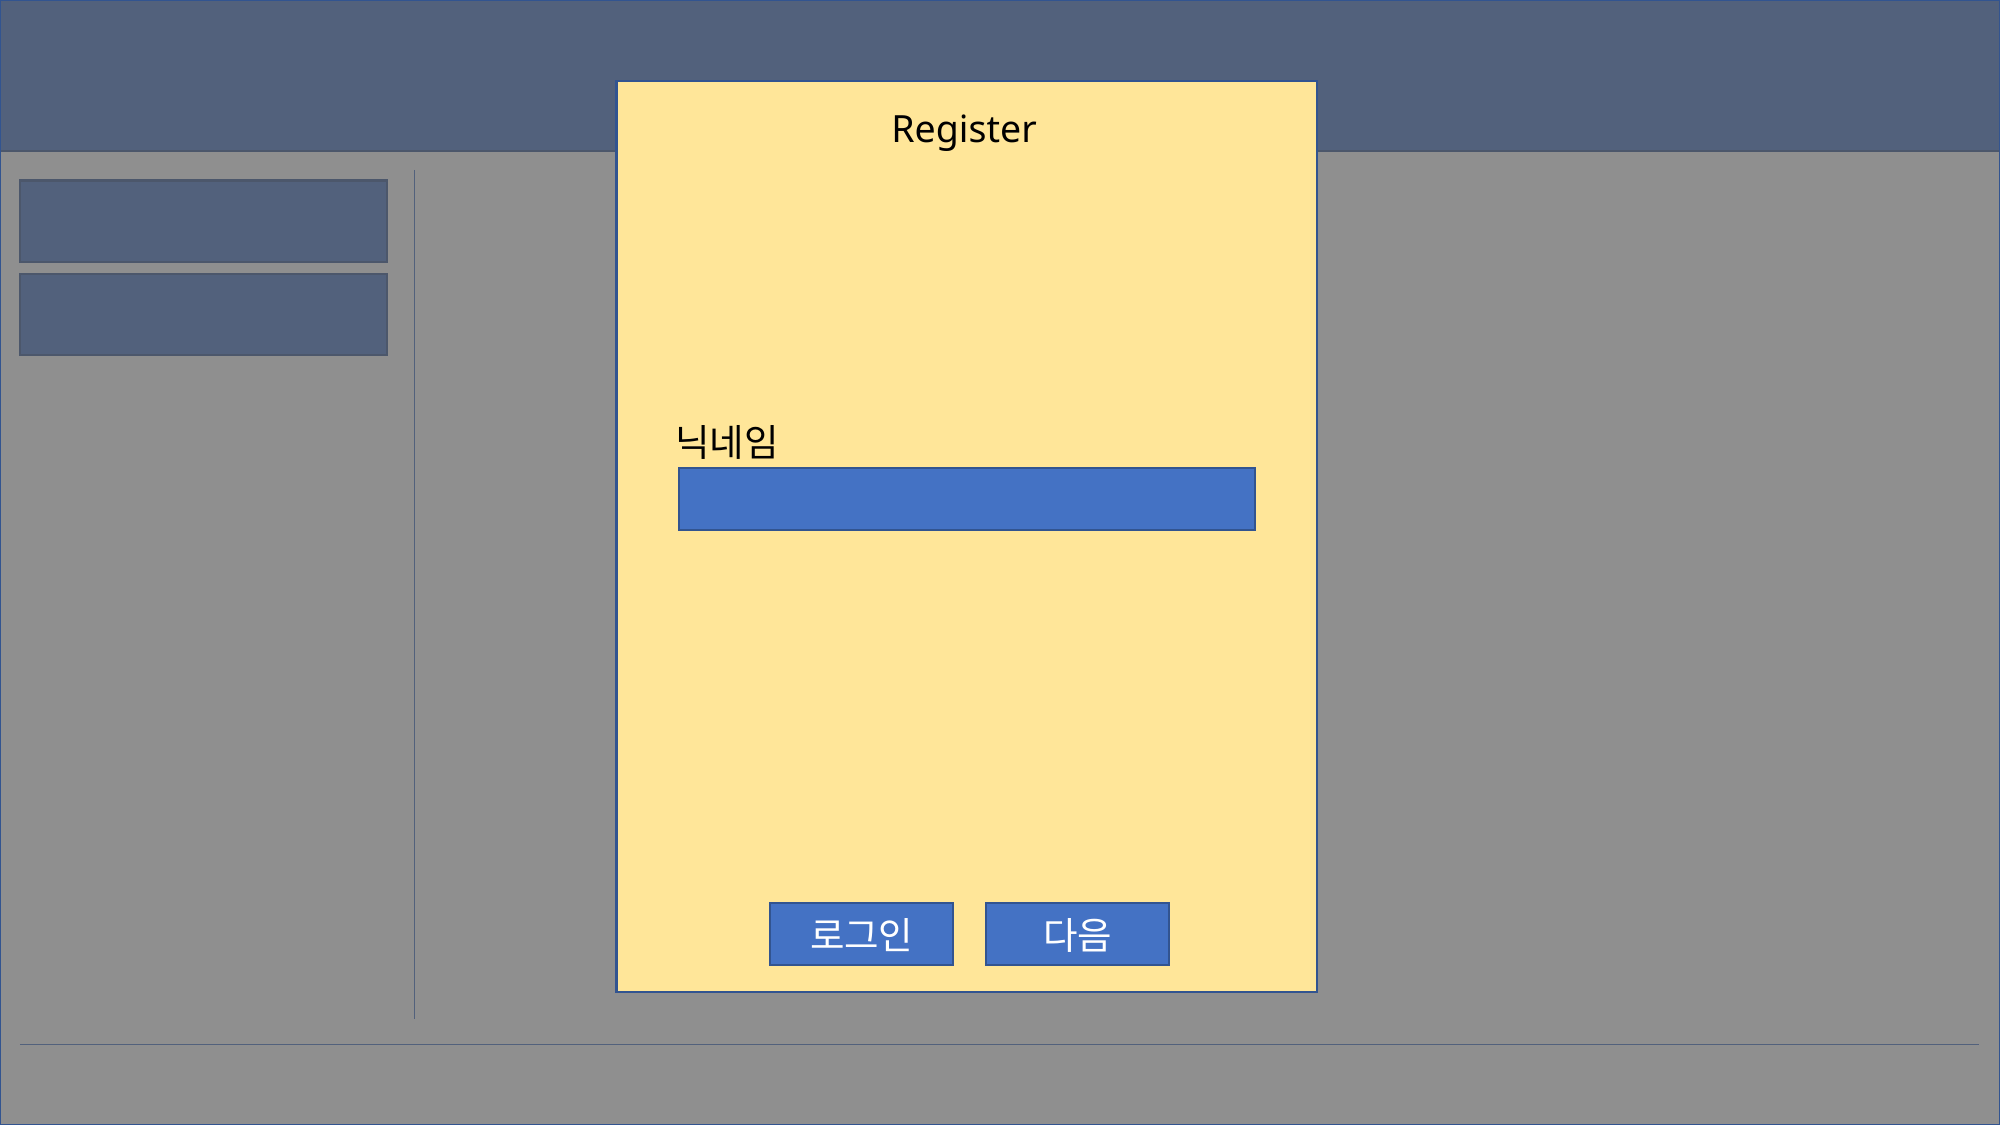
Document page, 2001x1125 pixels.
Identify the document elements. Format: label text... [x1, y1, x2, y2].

text_box 닉네임 [660, 411, 877, 472]
text_box 로그인 [769, 902, 954, 966]
text_box [0, 0, 2000, 1125]
text_box 다음 [985, 902, 1170, 966]
text_box [678, 467, 1256, 531]
text_box Register [876, 97, 1094, 158]
text_box [615, 80, 1318, 993]
